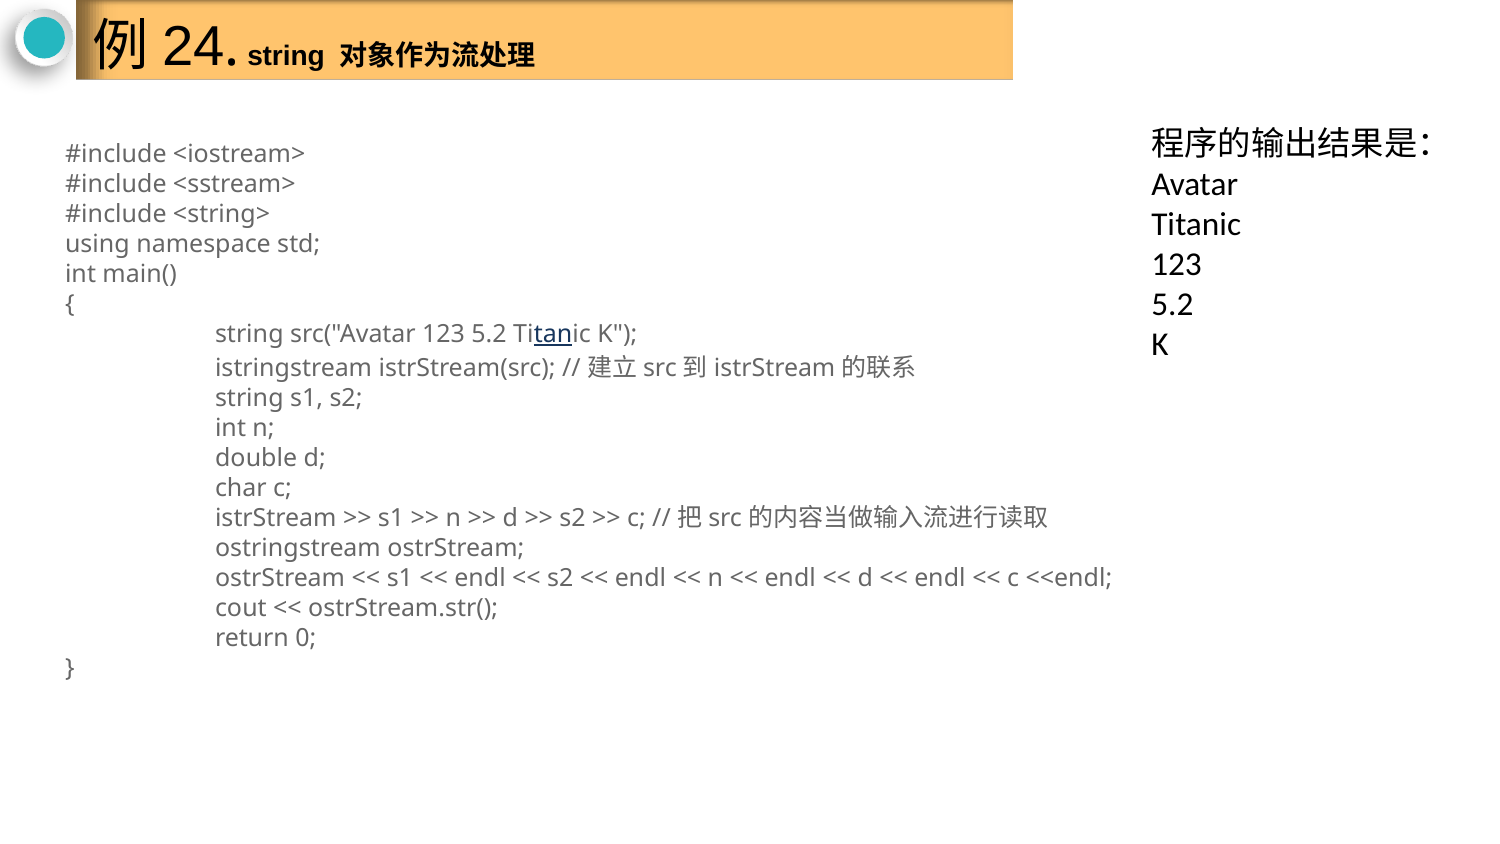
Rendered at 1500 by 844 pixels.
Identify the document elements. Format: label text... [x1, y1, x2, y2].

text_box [14, 8, 73, 67]
text_box #include <iostream> #include <sstream> #include <string> using namespace std; int main() { string src("Avatar 123 5.2 Titanic K"); istringstream istrStream(src); //建立src到istrStream的联系 string s1, s2; int n; double d; char c; istrStream >> s1 >> n >> d >> s2 >> c; //把src的内容当做输入流进行读取 ostringstream ostrStream; ostrStream << s1 << endl << s2 << endl << n << endl << d << endl << c <<endl; cout << ostrStream.str(); return 0; } [65, 137, 1121, 681]
picture [74, 0, 1016, 80]
text_box 程序的输出结果是： Avatar Titanic 123 5.2 K [1151, 122, 1471, 362]
